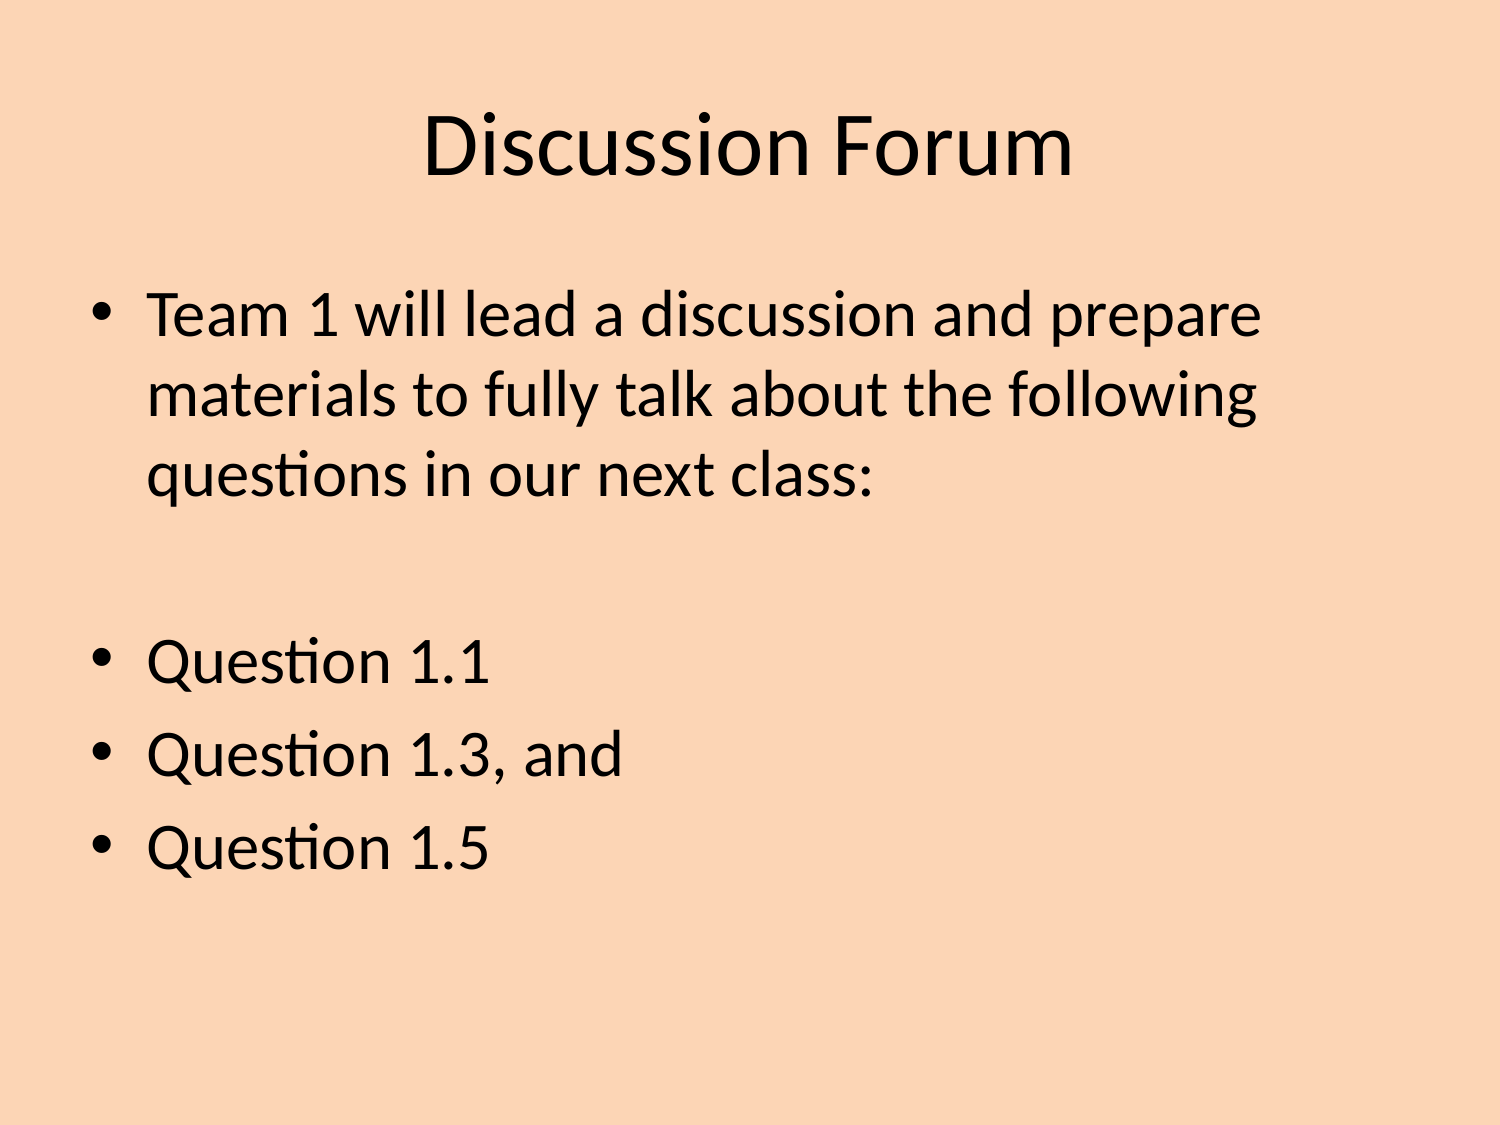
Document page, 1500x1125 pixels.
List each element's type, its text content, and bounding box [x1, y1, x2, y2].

list Team 1 will lead a discussion and prepare materials to fully talk about the following questions in our next class: Question 1.1 Question 1.3, and Question 1.5 [75, 262, 1425, 1005]
title Discussion Forum [75, 45, 1425, 233]
